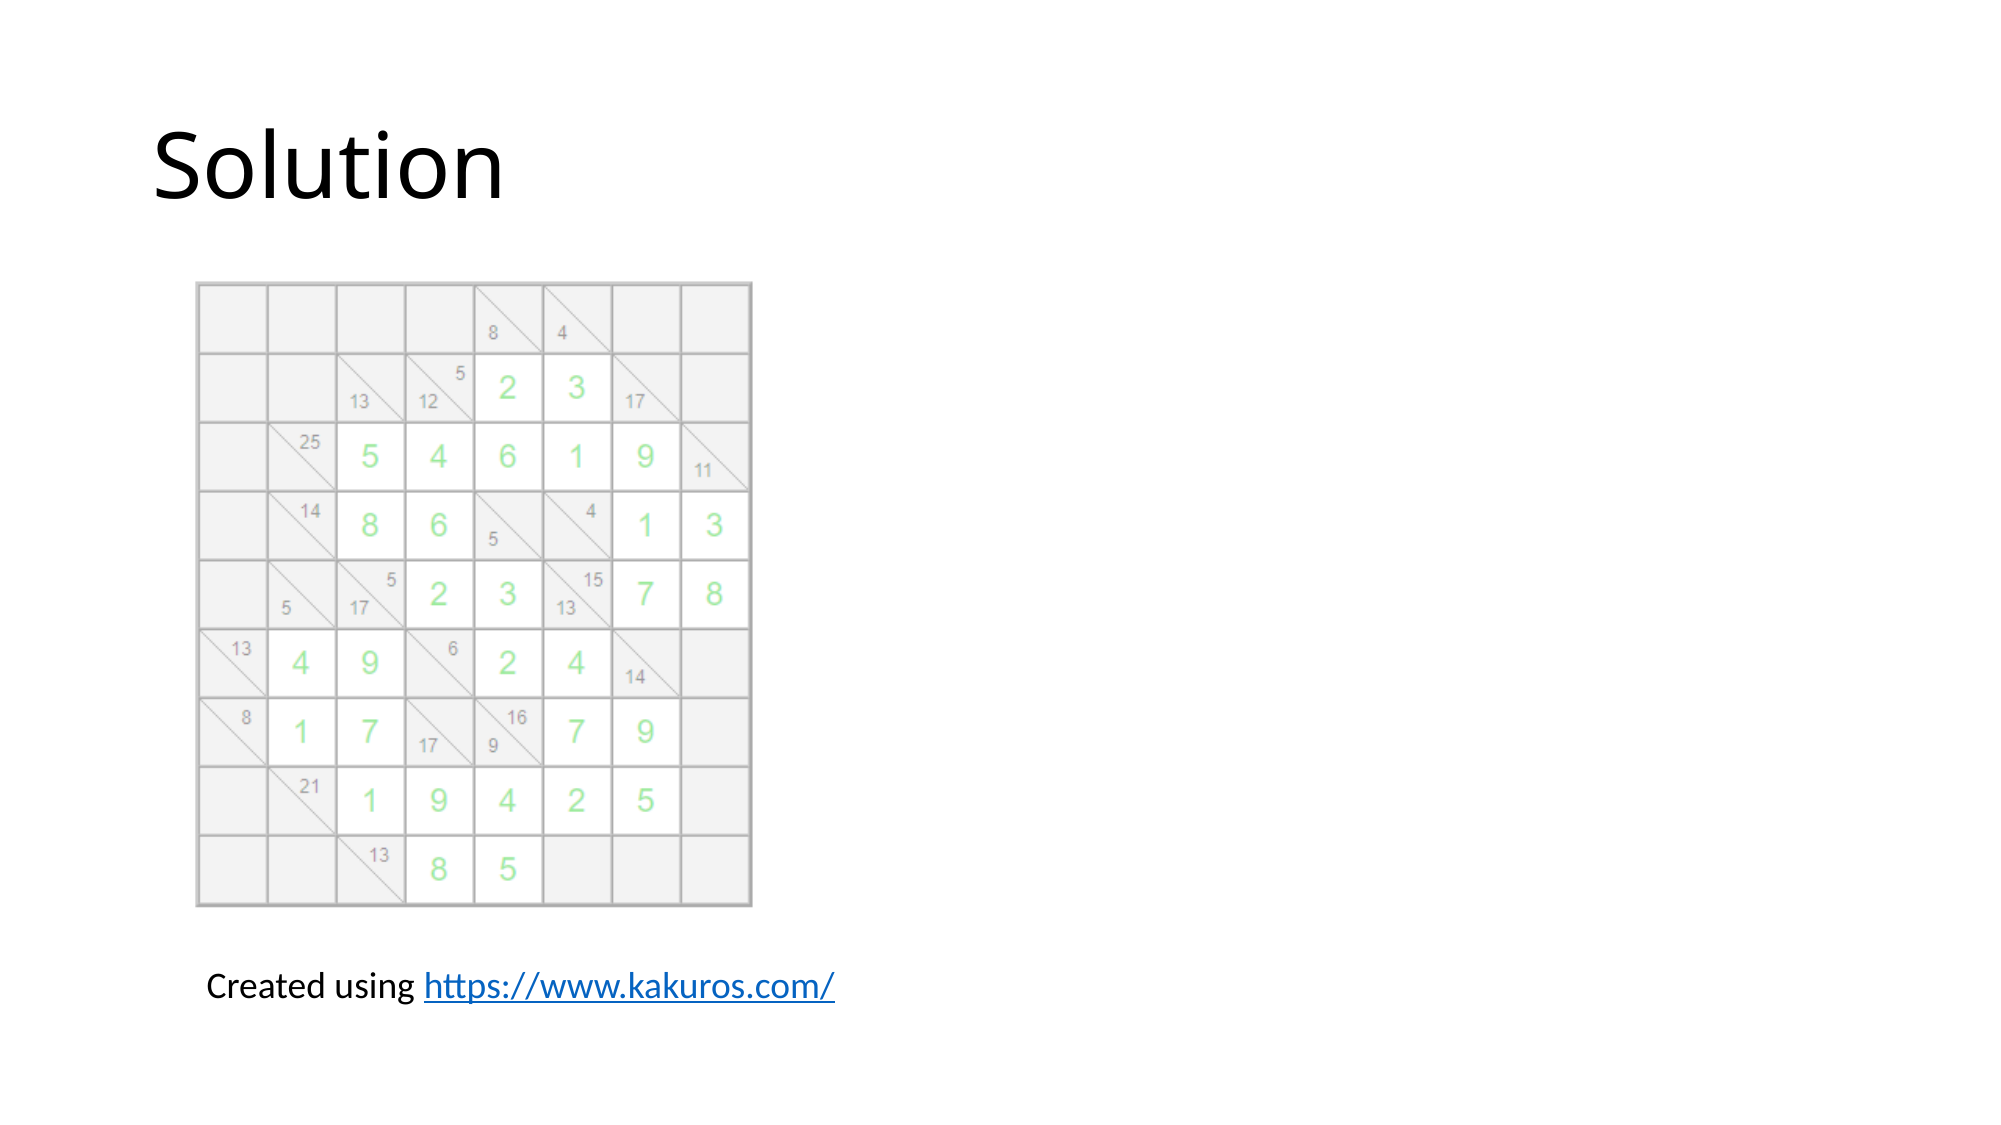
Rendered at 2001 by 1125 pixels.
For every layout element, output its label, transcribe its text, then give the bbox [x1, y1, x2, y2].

picture [194, 277, 756, 909]
title Solution [137, 59, 1863, 278]
text_box Created using https://www.kakuros.com/ [191, 953, 850, 1014]
